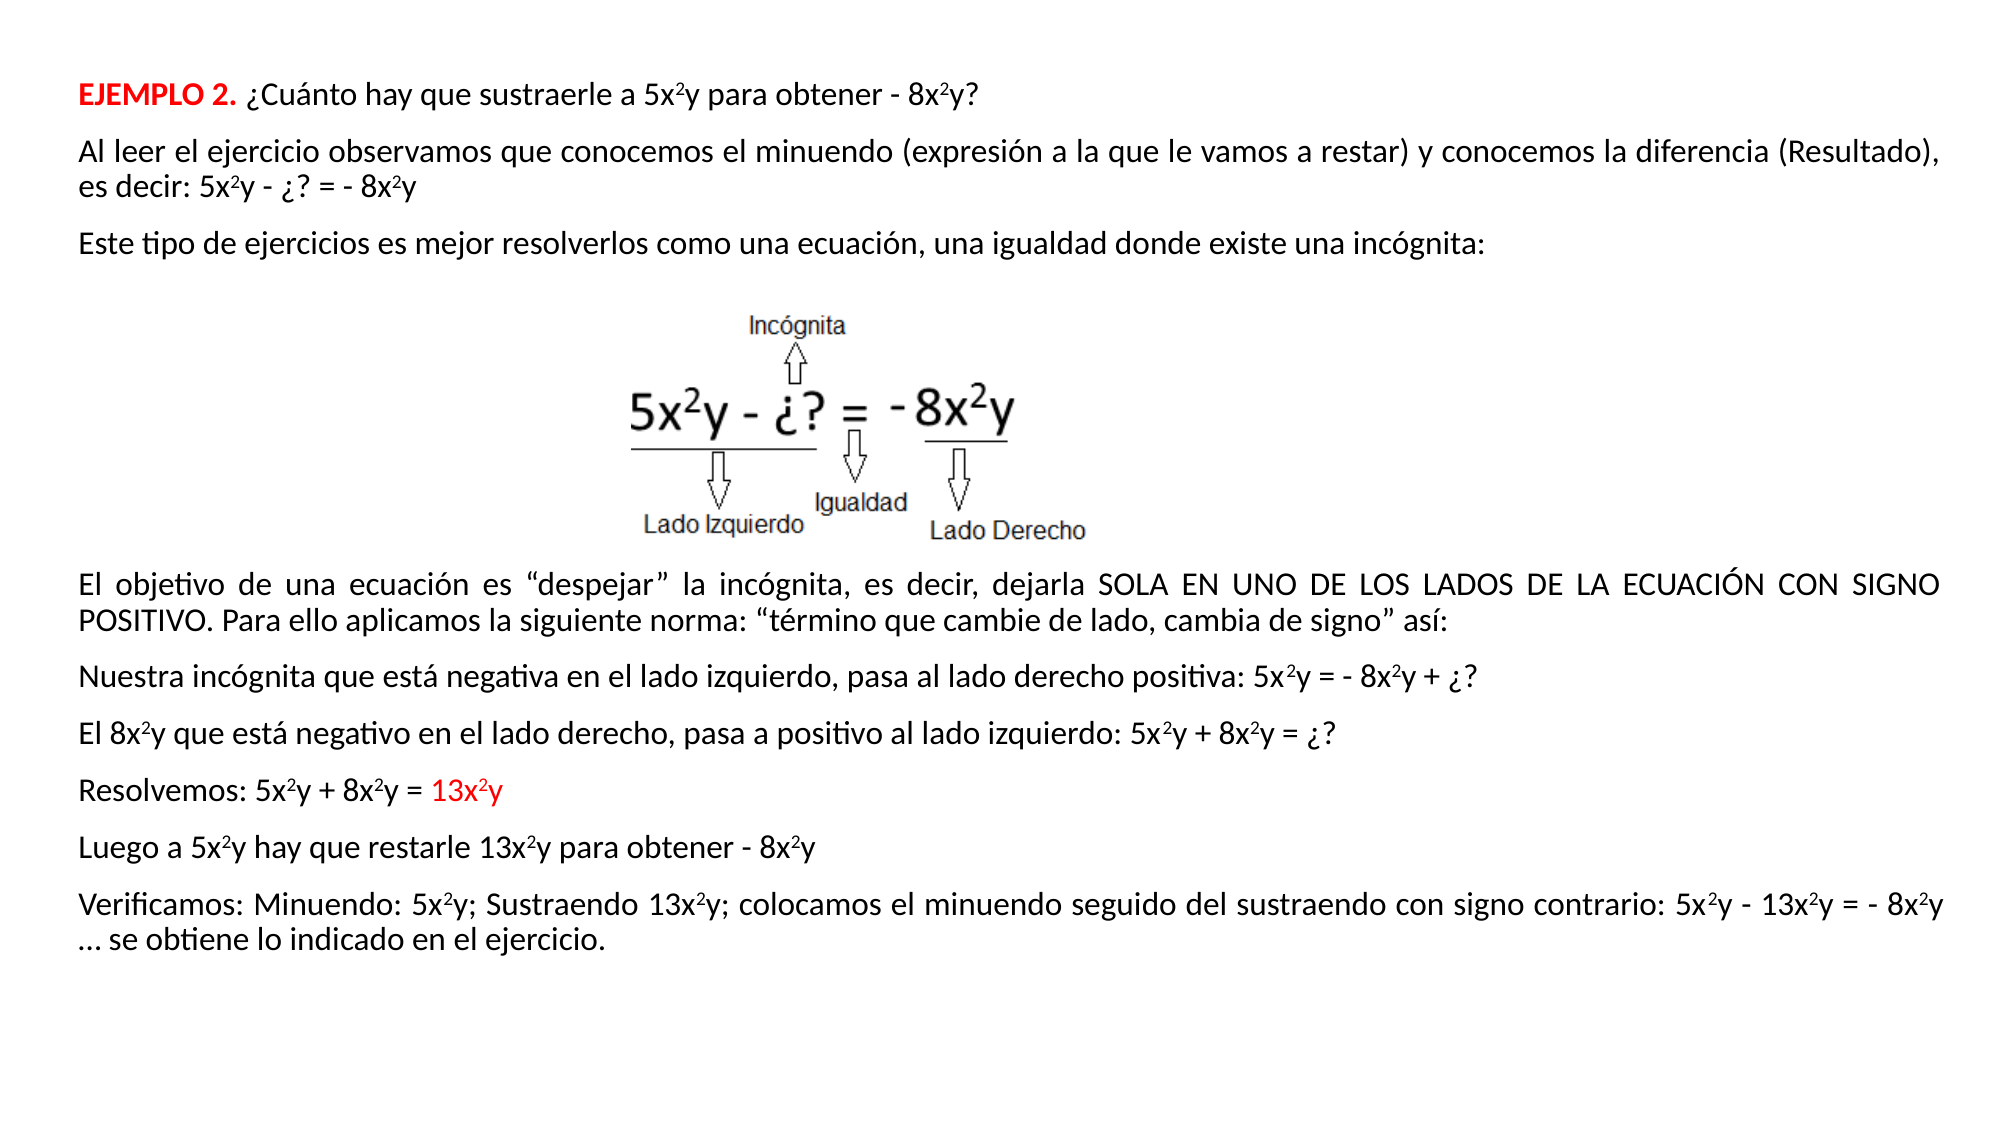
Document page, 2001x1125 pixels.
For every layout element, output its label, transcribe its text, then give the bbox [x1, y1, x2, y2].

list EJEMPLO 2. ¿Cuánto hay que sustraerle a 5x2y para obtener - 8x2y? Al leer el ejercicio observamos que conocemos el minuendo (expresión a la que le vamos a restar) y conocemos la diferencia (Resultado), es decir: 5x2y - ¿? = - 8x2y Este tipo de ejercicios es mejor resolverlos como una ecuación, una igualdad donde existe una incógnita: El objetivo de una ecuación es “despejar” la incógnita, es decir, dejarla SOLA EN UNO DE LOS LADOS DE LA ECUACIÓN CON SIGNO POSITIVO. Para ello aplicamos la siguiente norma: “término que cambie de lado, cambia de signo” así: Nuestra incógnita que está negativa en el lado izquierdo, pasa al lado derecho positiva: 5x2y = - 8x2y + ¿? El 8x2y que está negativo en el lado derecho, pasa a positivo al lado izquierdo: 5x2y + 8x2y = ¿? Resolvemos: 5x2y + 8x2y = 13x2y Luego a 5x2y hay que restarle 13x2y para obtener - 8x2y Verificamos: Minuendo: 5x2y; Sustraendo 13x2y; colocamos el minuendo seguido del sustraendo con signo contrario: 5x2y - 13x2y = - 8x2y … se obtiene lo indicado en el ejercicio. [63, 69, 1959, 1034]
picture [631, 299, 1094, 552]
